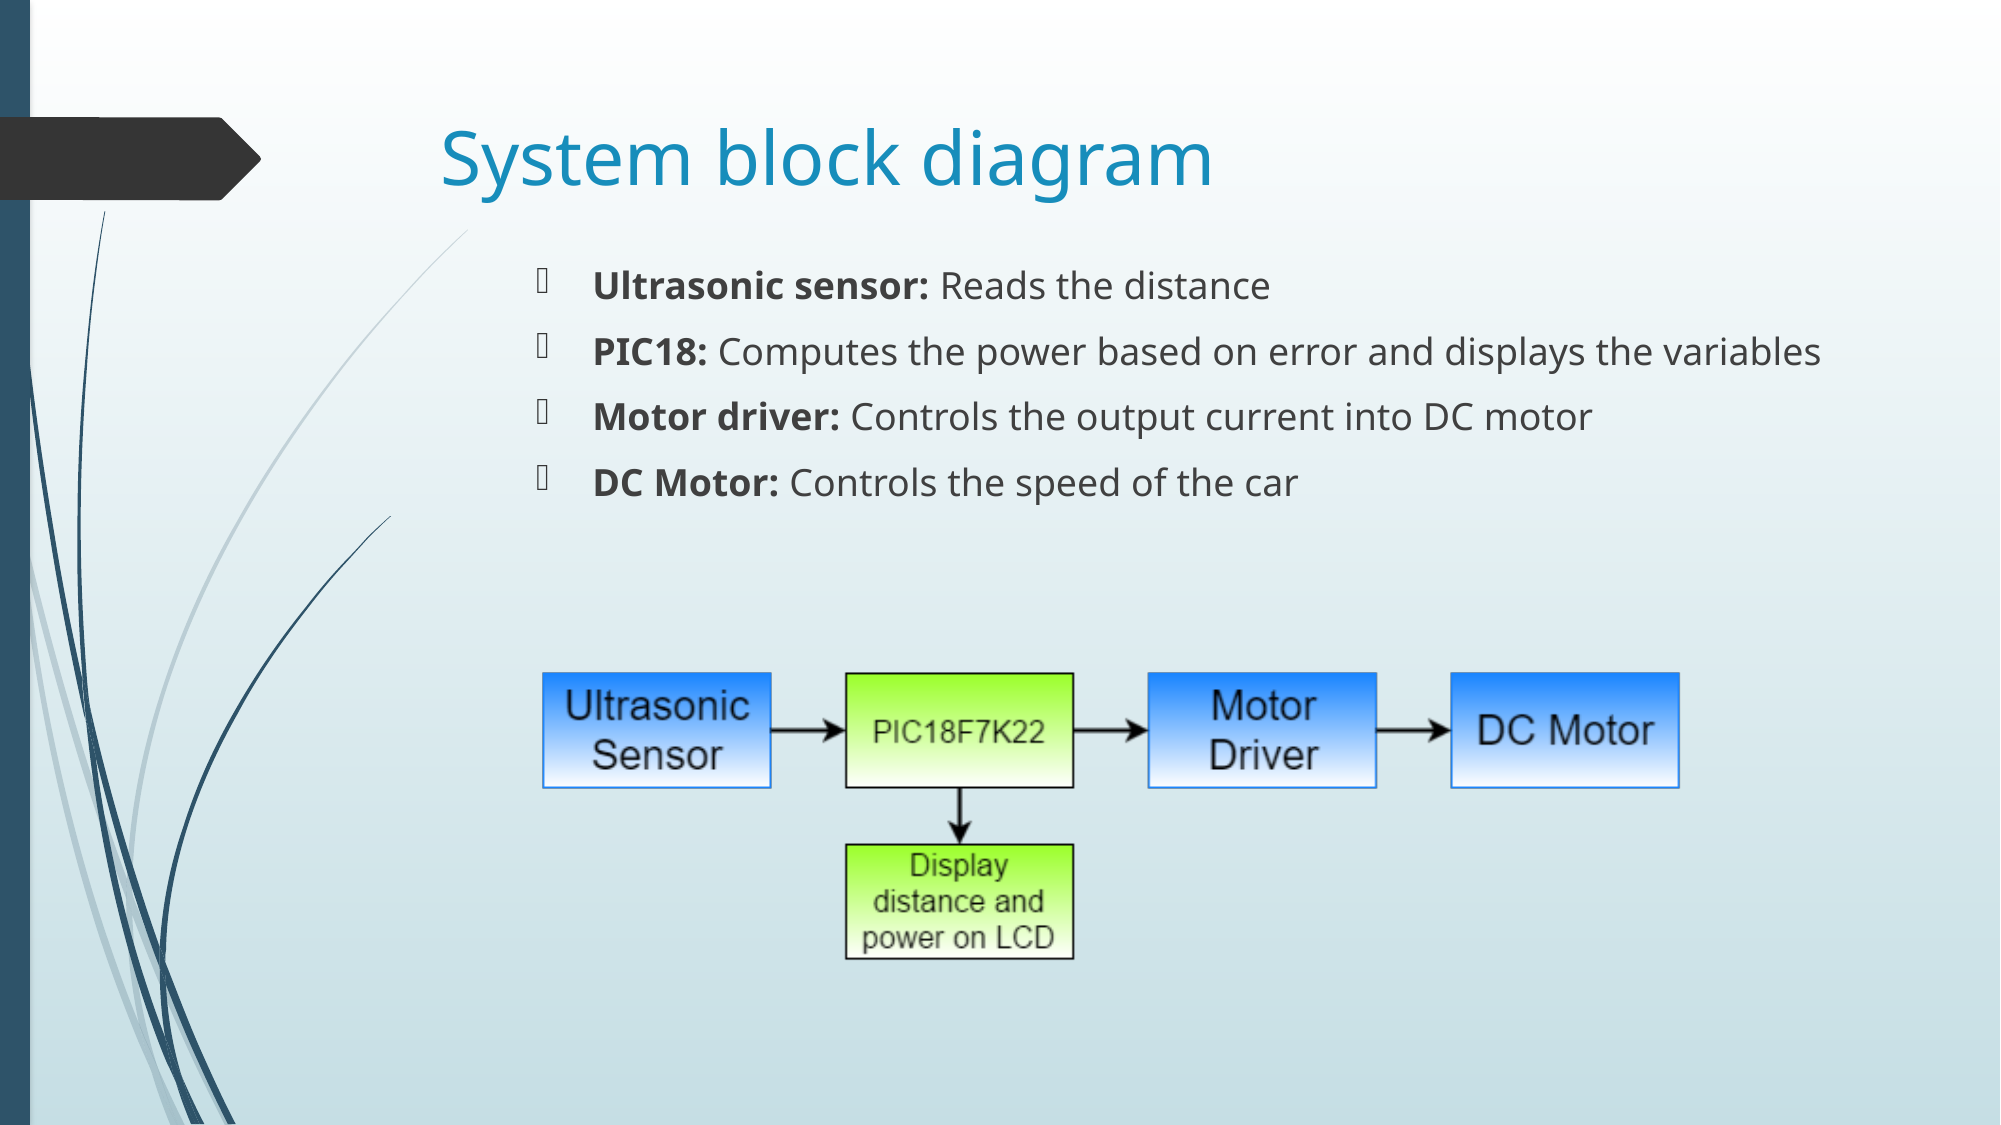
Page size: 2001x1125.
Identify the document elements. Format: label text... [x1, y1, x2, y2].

text_box Ultrasonic sensor: Reads the distance PIC18: Computes the power based on error and displays the variables Motor driver: Controls the output current into DC motor DC Motor: Controls the speed of the car [521, 254, 1927, 874]
title System block diagram [425, 102, 1888, 313]
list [540, 671, 1682, 962]
